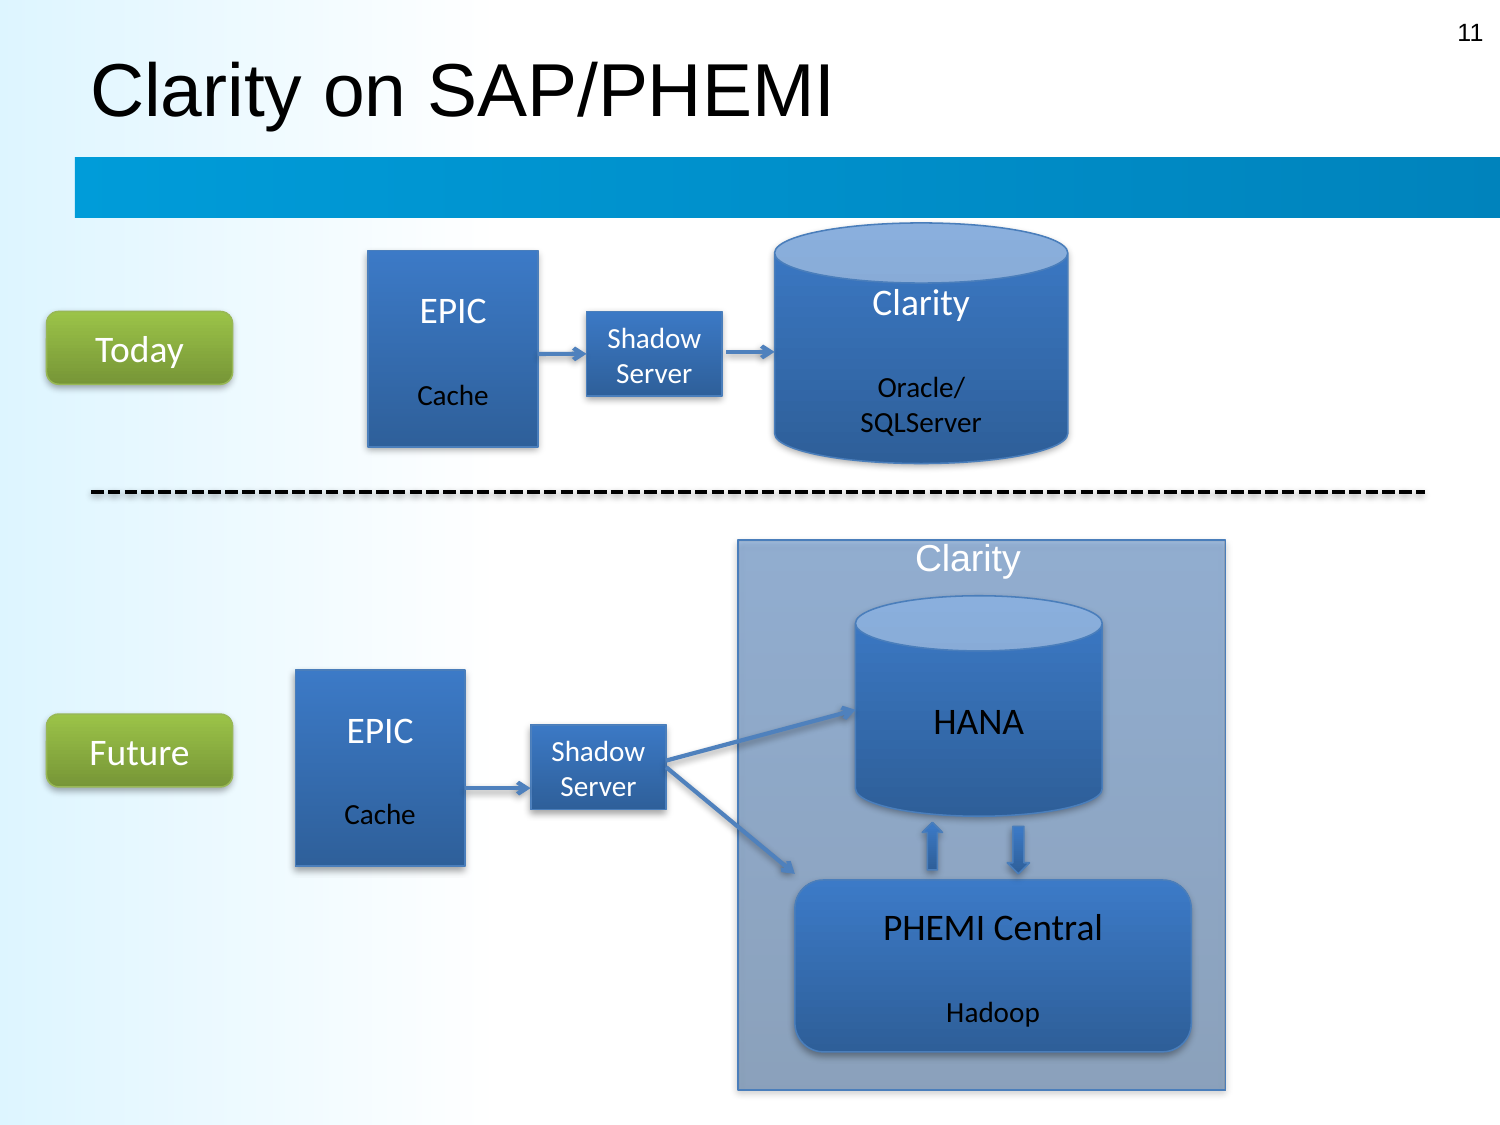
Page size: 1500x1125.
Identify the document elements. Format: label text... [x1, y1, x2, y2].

text_box [1006, 825, 1031, 875]
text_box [665, 709, 856, 761]
text_box Shadow Server [530, 724, 661, 810]
text_box Future [45, 713, 234, 788]
title Clarity on SAP/PHEMI [75, 0, 1425, 180]
text_box [921, 821, 944, 871]
text_box Clarity Oracle/ SQLServer [773, 222, 1069, 465]
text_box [665, 766, 796, 875]
text_box HANA [854, 594, 1103, 818]
text_box EPIC Cache [367, 250, 539, 448]
text_box Today [45, 310, 234, 386]
text_box PHEMI Central Hadoop [794, 879, 1193, 1053]
slide_number 11 [1148, 1, 1499, 62]
text_box [737, 539, 1226, 1091]
text_box Clarity [900, 526, 1169, 587]
text_box EPIC Cache [295, 669, 466, 867]
text_box Shadow Server [586, 311, 723, 397]
